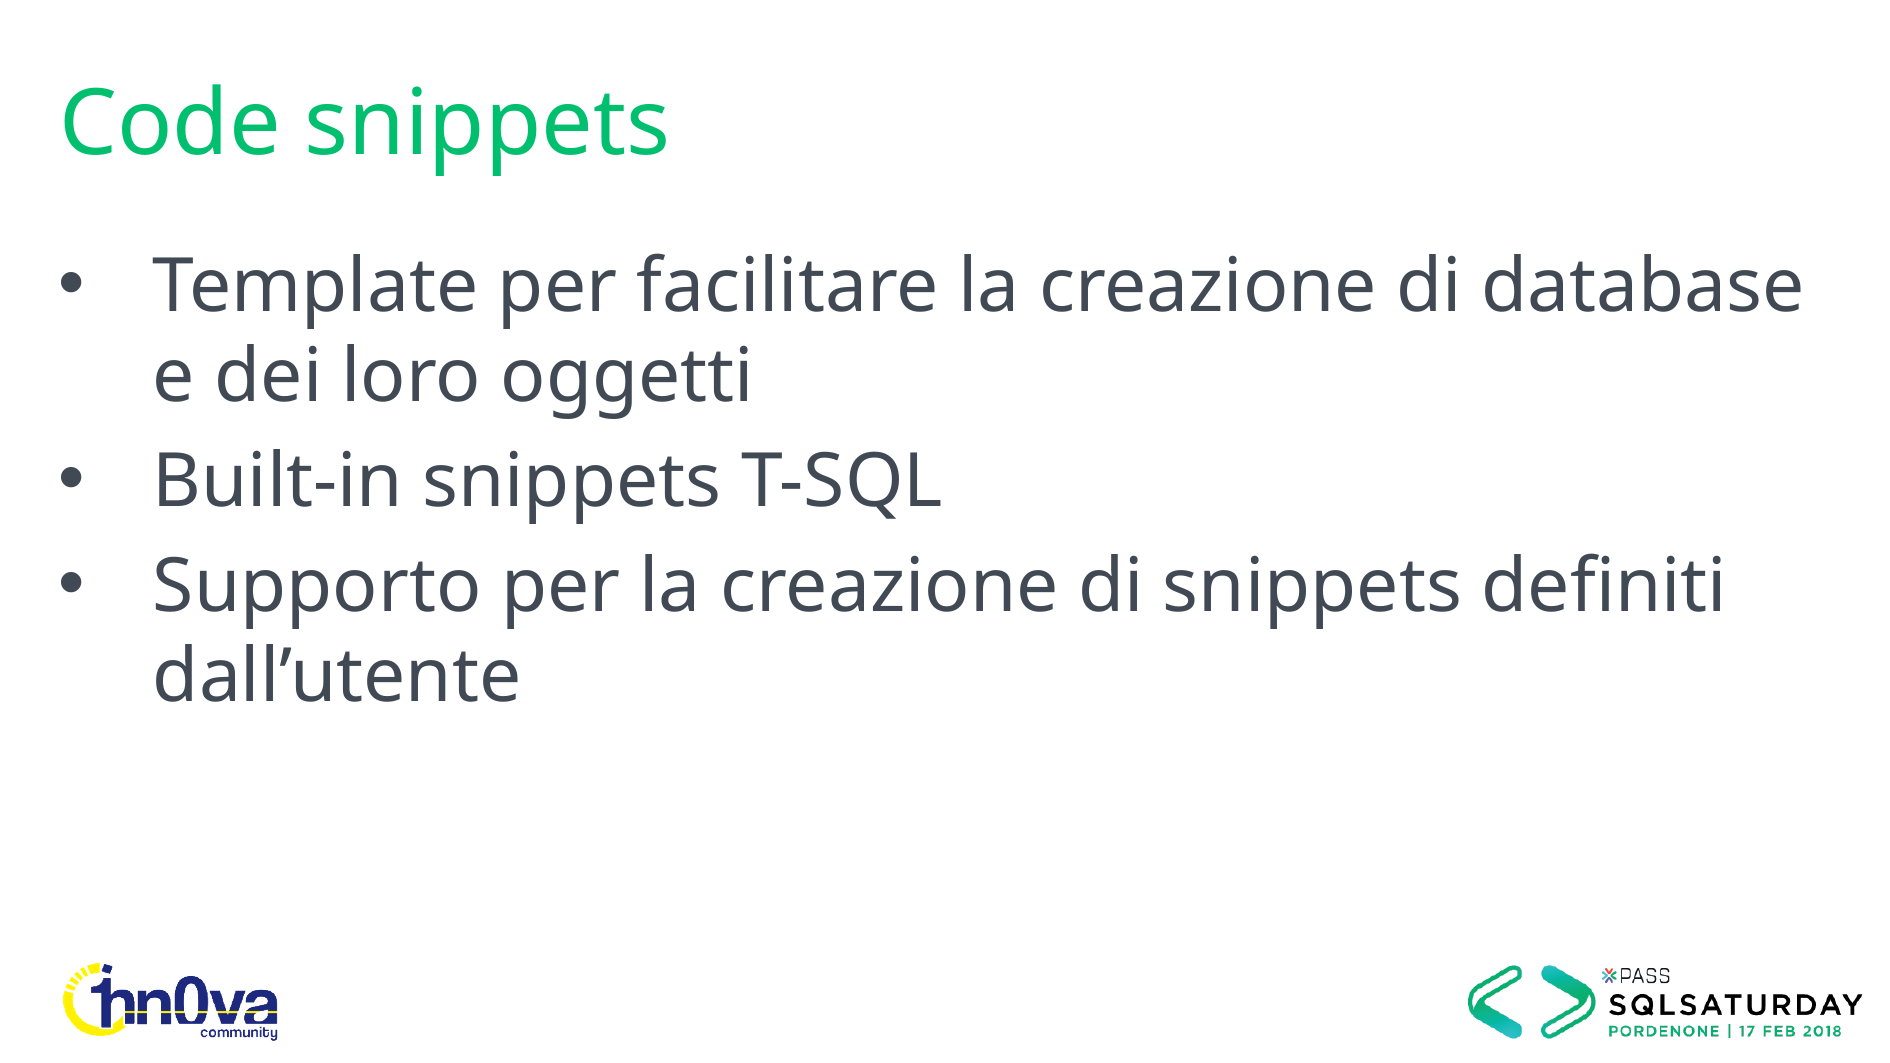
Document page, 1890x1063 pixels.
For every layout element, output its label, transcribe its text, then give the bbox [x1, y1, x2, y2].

picture [1443, 940, 1890, 1063]
list Template per facilitare la creazione di database e dei loro oggetti Built-in snippets T-SQL Supporto per la creazione di snippets definiti dall’utente [59, 236, 1831, 977]
title Code snippets [59, 59, 1831, 178]
picture [52, 955, 300, 1053]
